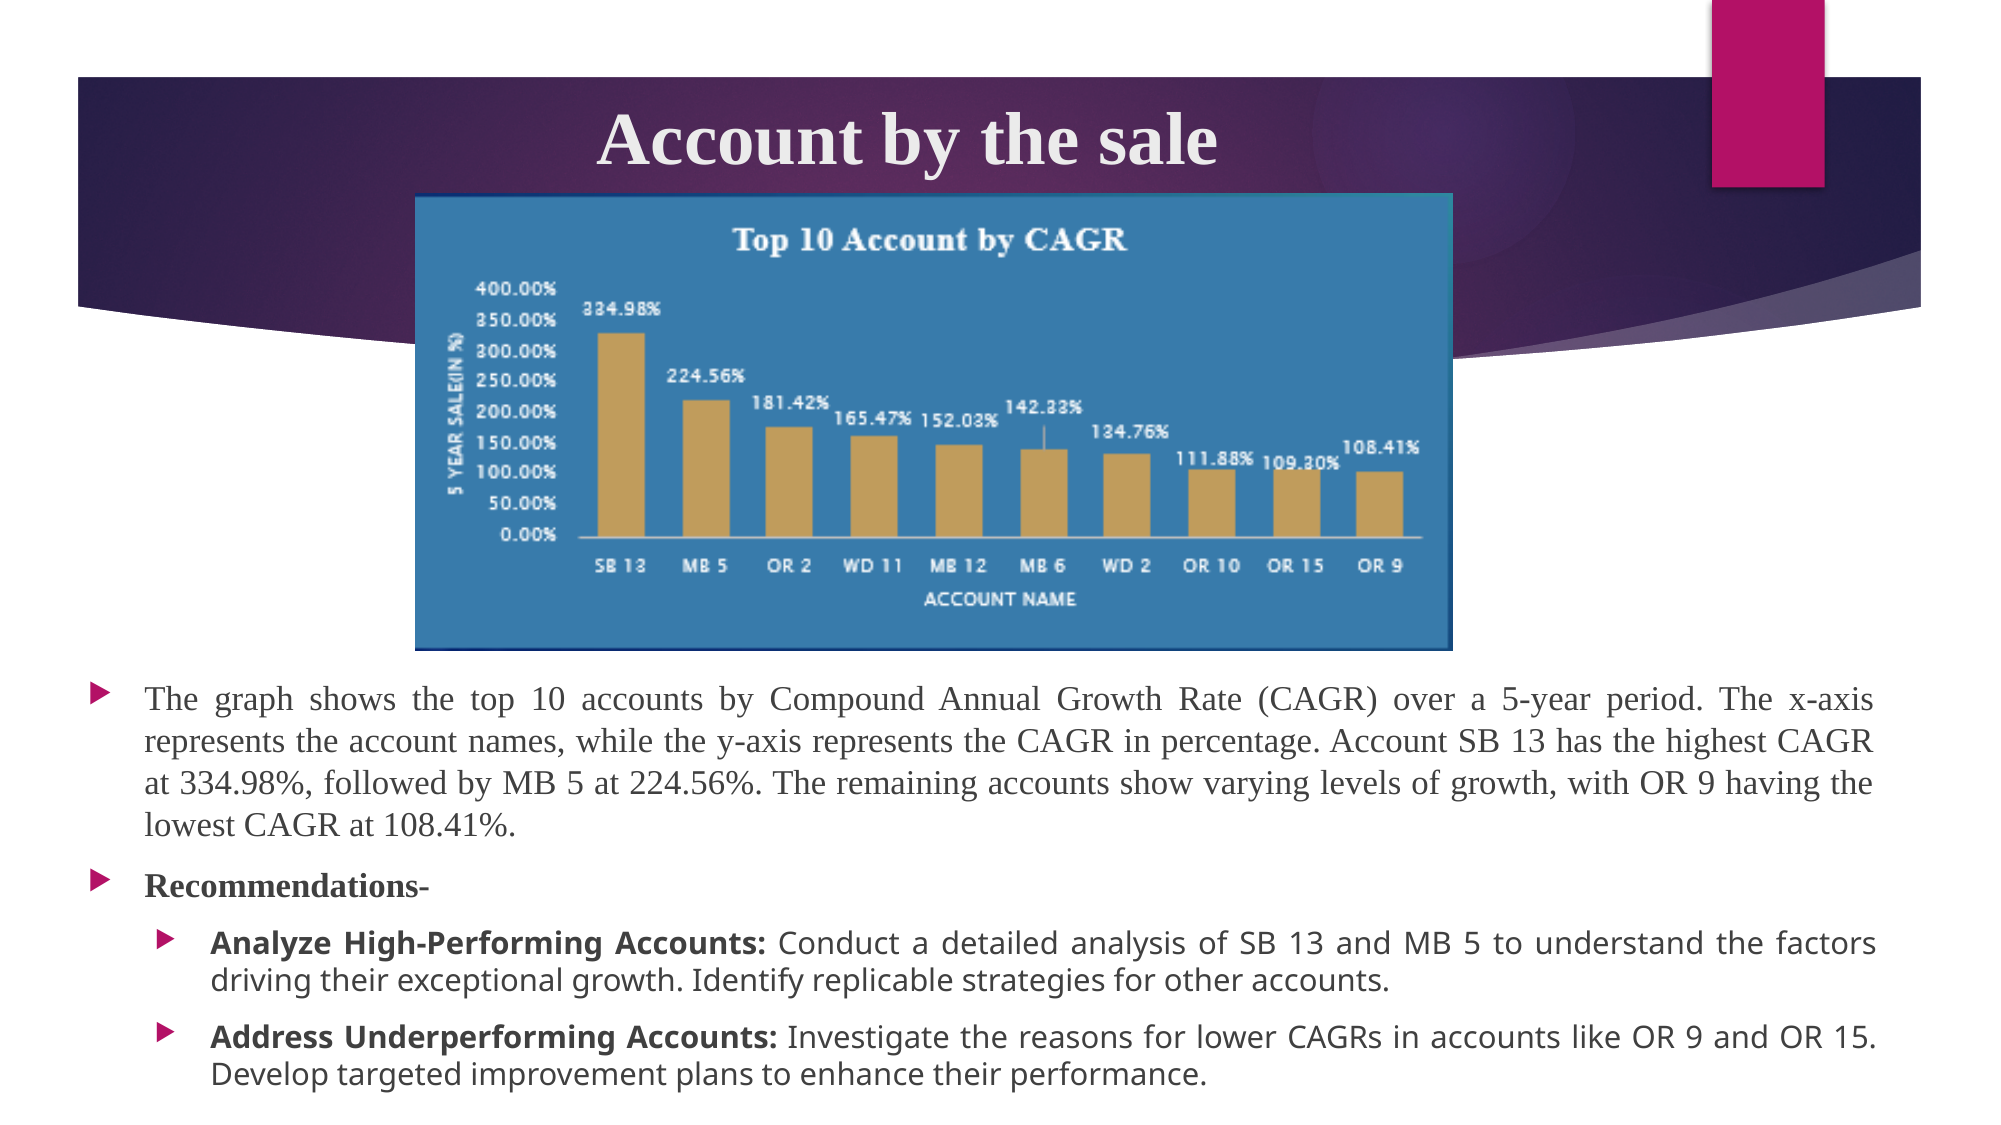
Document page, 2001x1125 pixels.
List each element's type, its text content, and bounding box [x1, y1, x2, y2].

list The graph shows the top 10 accounts by Compound Annual Growth Rate (CAGR) over a 5-year period. The x-axis represents the account names, while the y-axis represents the CAGR in percentage. Account SB 13 has the highest CAGR at 334.98%, followed by MB 5 at 224.56%. The remaining accounts show varying levels of growth, with OR 9 having the lowest CAGR at 108.41%. Recommendations- Analyze High-Performing Accounts: Conduct a detailed analysis of SB 13 and MB 5 to understand the factors driving their exceptional growth. Identify replicable strategies for other accounts. Address Underperforming Accounts: Investigate the reasons for lower CAGRs in accounts like OR 9 and OR 15. Develop targeted improvement plans to enhance their performance. [72, 668, 1893, 1100]
title Account by the sale [189, 94, 1627, 176]
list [415, 192, 1453, 652]
